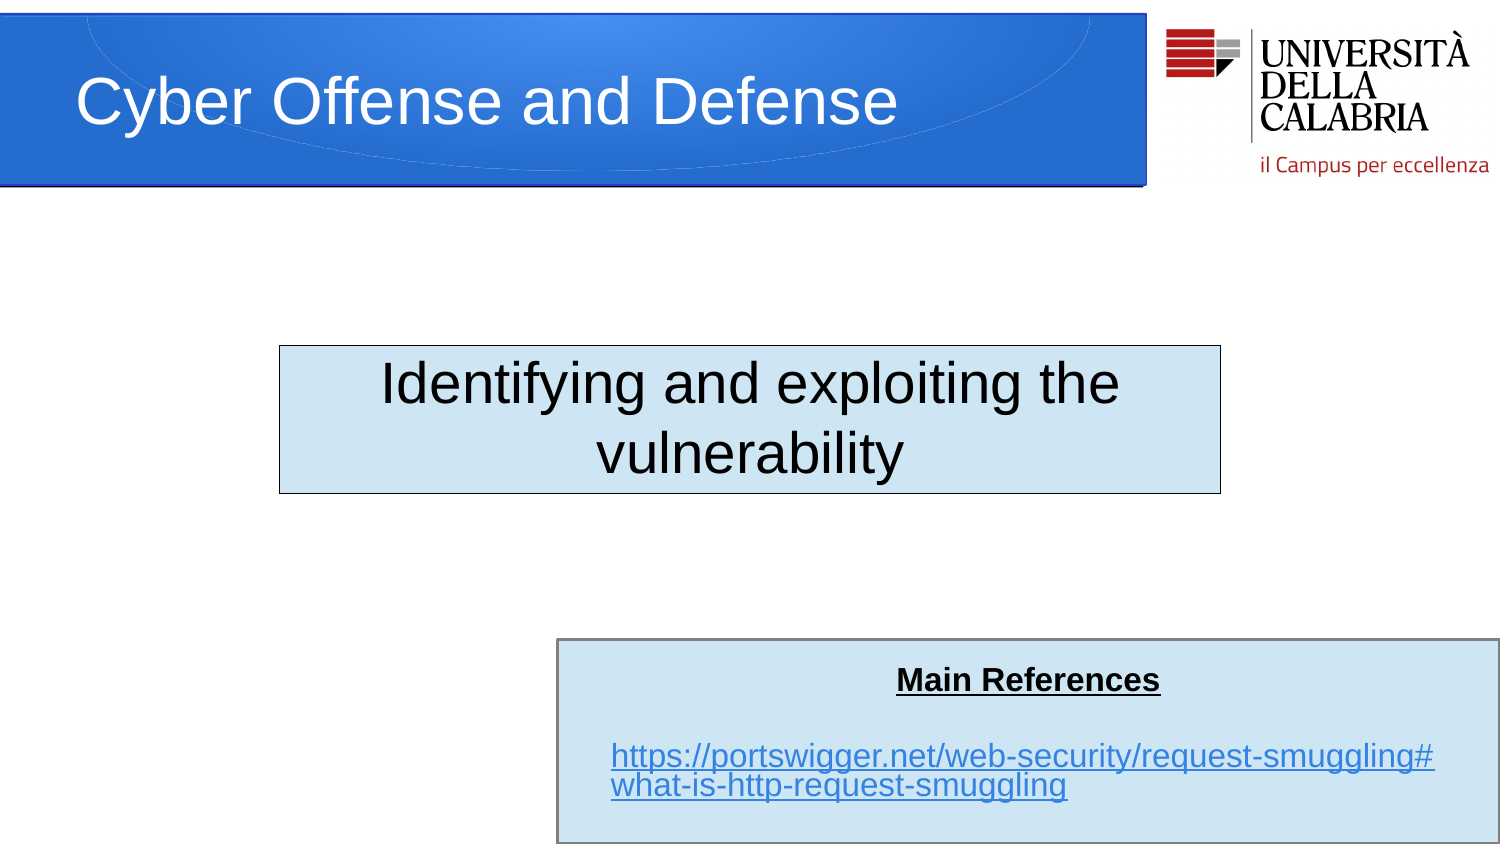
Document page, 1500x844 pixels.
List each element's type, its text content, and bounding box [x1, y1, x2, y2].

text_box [0, 13, 1147, 188]
picture [1165, 29, 1489, 178]
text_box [557, 639, 1500, 844]
text_box Identifying and exploiting the vulnerability [279, 345, 1221, 494]
